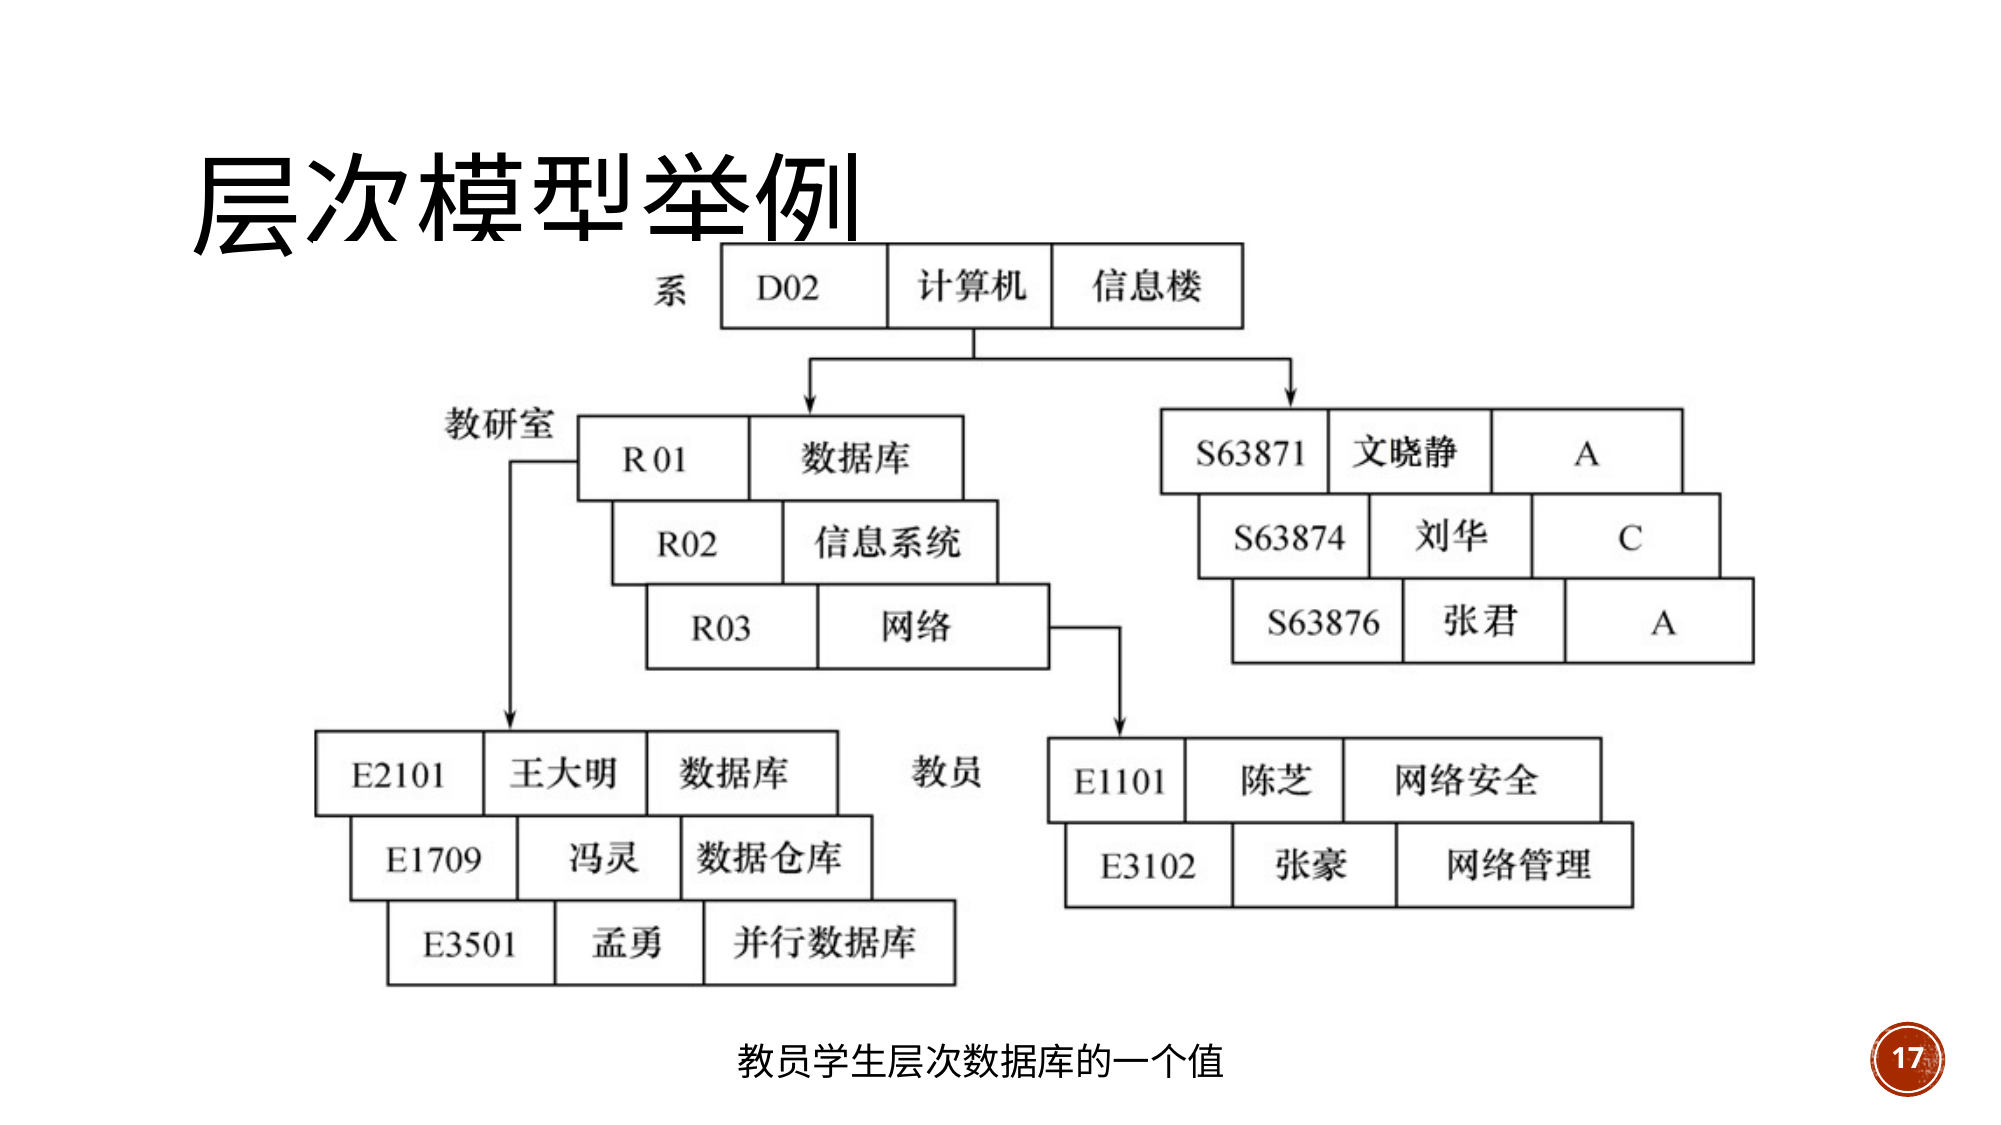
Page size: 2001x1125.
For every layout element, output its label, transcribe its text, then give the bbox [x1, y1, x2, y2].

picture [313, 241, 1757, 989]
slide_number 17 [1855, 1028, 1961, 1089]
title 层次模型举例 [175, 79, 1826, 344]
text_box 教员学生层次数据库的一个值 [722, 1035, 1538, 1098]
